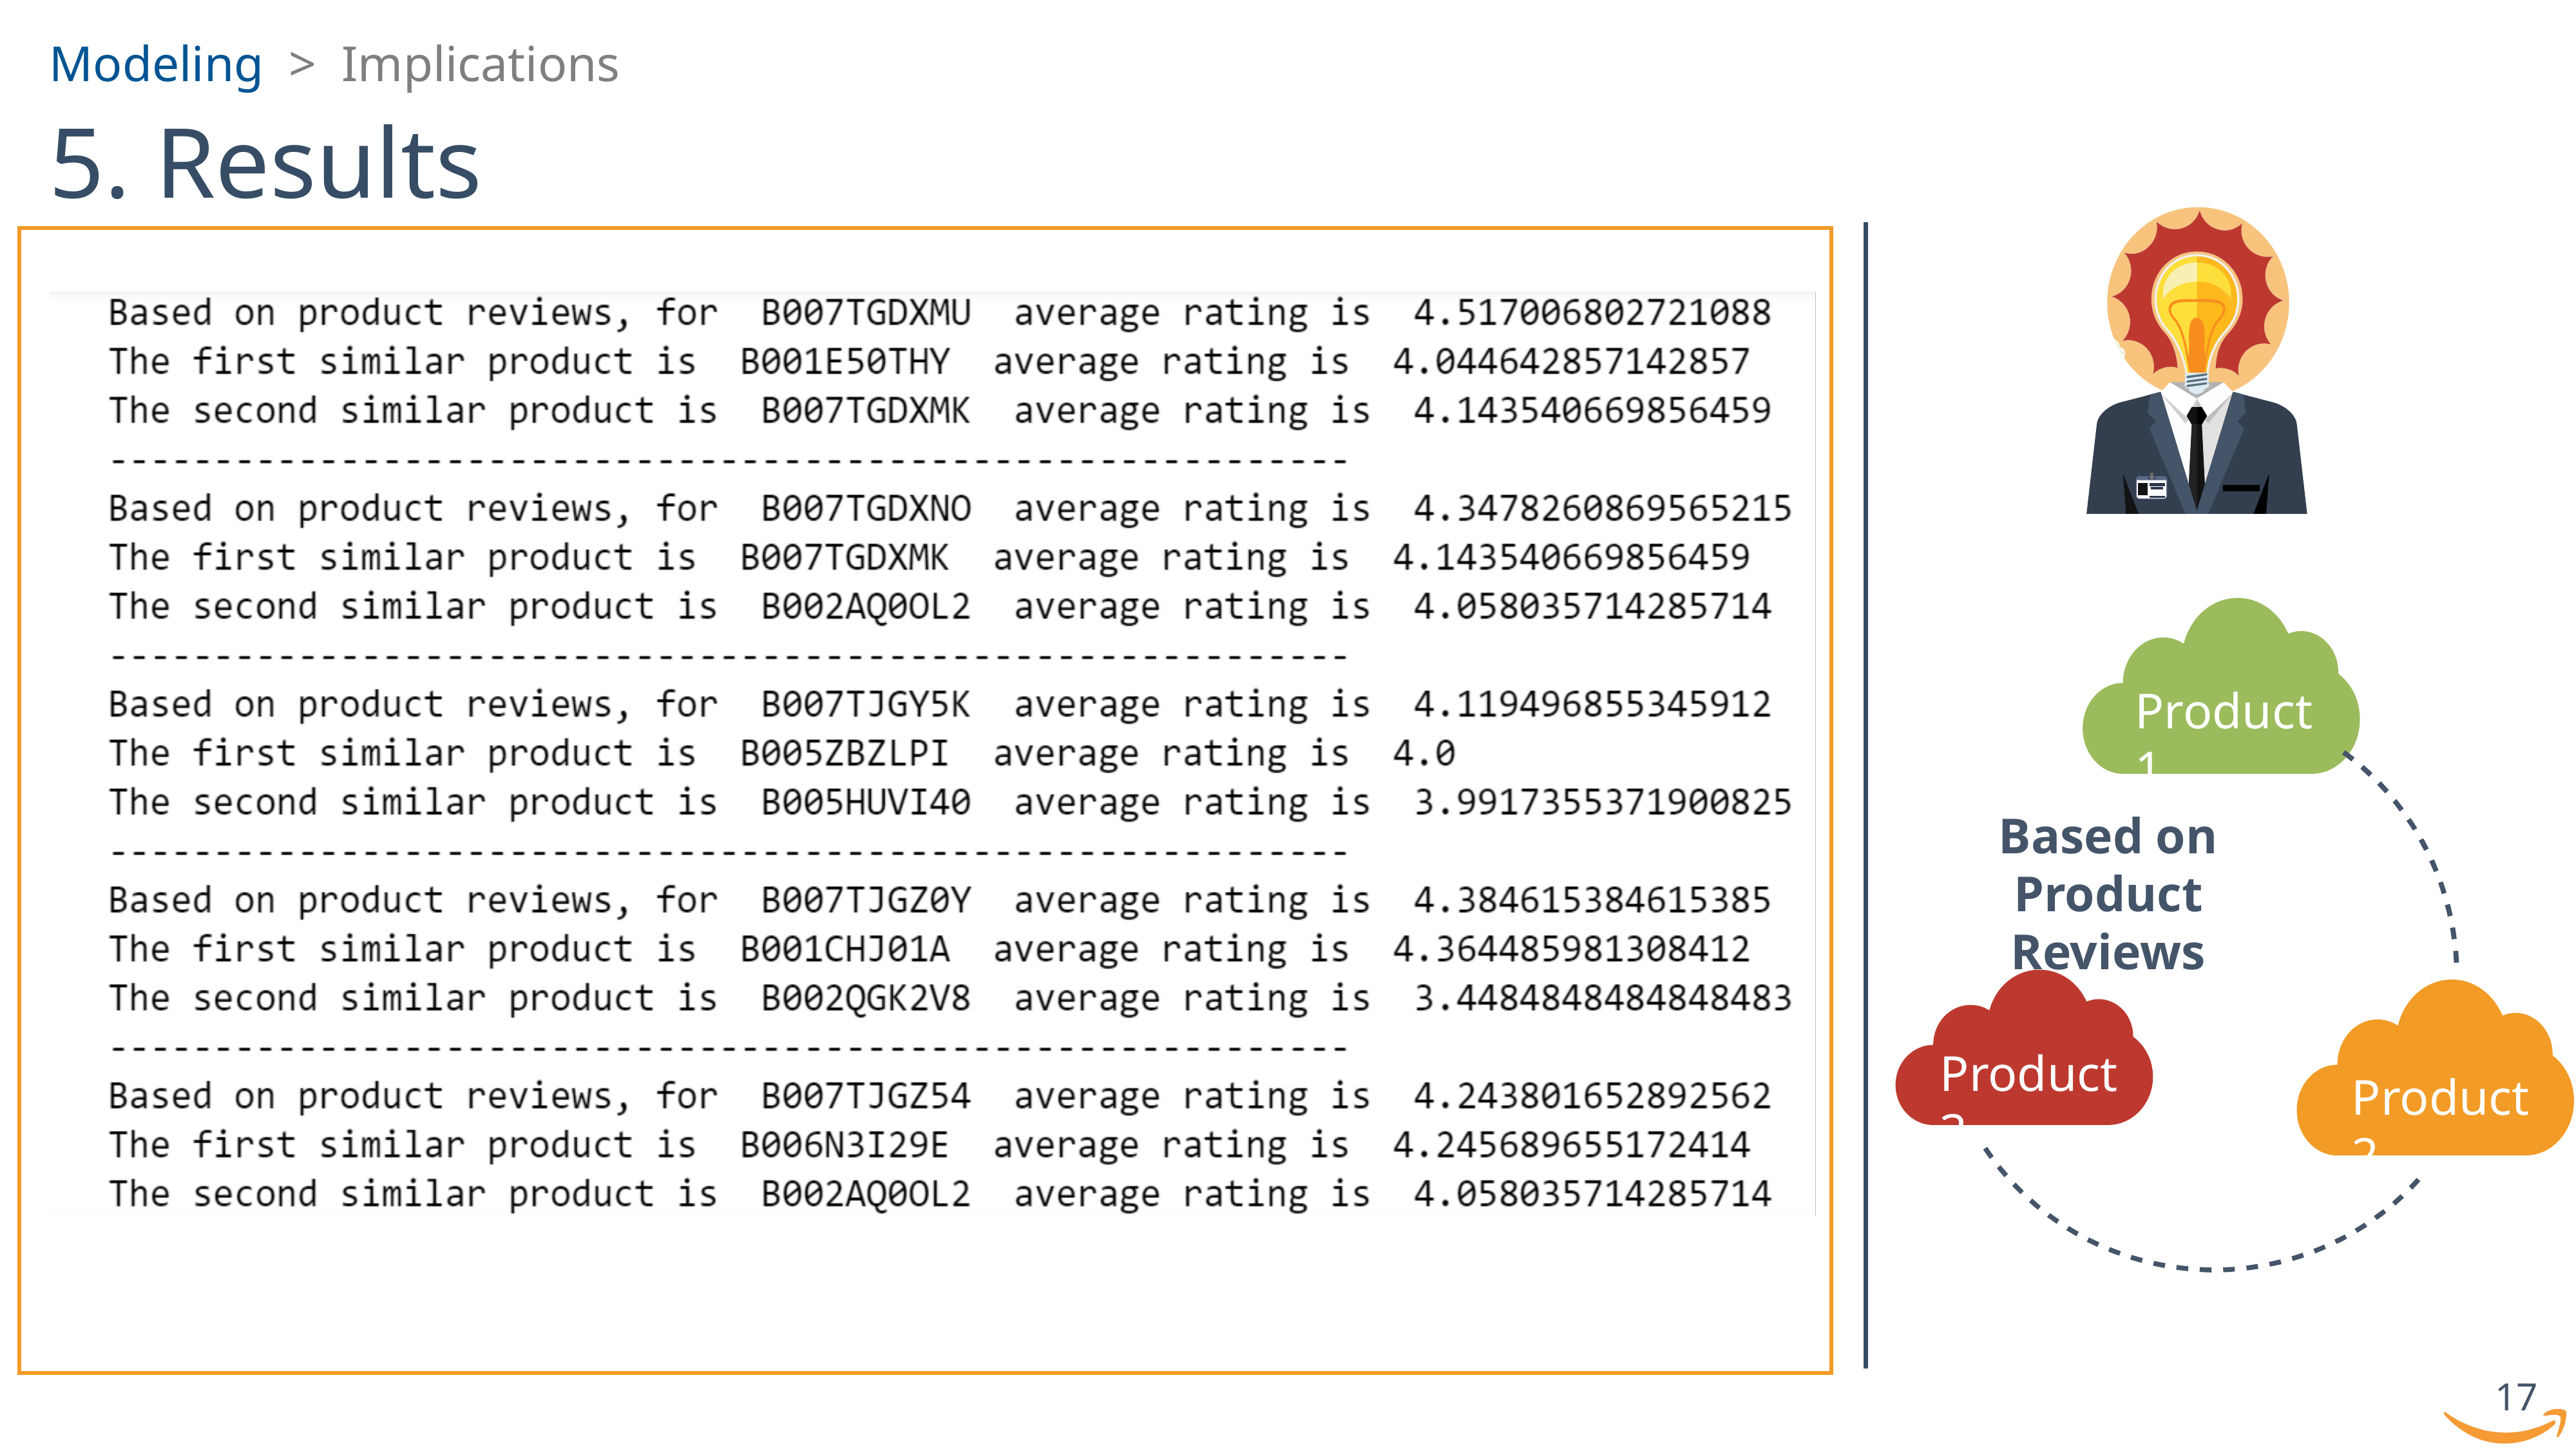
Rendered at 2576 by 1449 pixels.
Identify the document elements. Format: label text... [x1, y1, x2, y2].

text_box [1895, 1045, 1930, 1125]
text_box [2334, 1234, 2347, 1244]
text_box [2453, 951, 2459, 963]
text_box Modeling > Implications [39, 28, 884, 97]
text_box [2291, 1253, 2304, 1262]
text_box [2360, 764, 2372, 777]
text_box [2409, 1178, 2421, 1190]
text_box [2342, 750, 2355, 762]
text_box [2354, 1222, 2367, 1233]
picture [49, 291, 1816, 1216]
text_box [2445, 904, 2453, 917]
text_box [2153, 1261, 2166, 1269]
text_box 17 [2486, 1368, 2576, 1423]
text_box [2246, 1264, 2258, 1271]
text_box [2066, 1226, 2079, 1236]
text_box Product1 [2125, 676, 2336, 802]
text_box [1983, 1146, 1994, 1159]
text_box [2392, 799, 2404, 812]
text_box [2374, 1209, 2387, 1220]
text_box Product3 [1930, 1038, 2141, 1164]
text_box [2377, 781, 2389, 793]
text_box [2429, 859, 2439, 873]
text_box [2392, 1194, 2404, 1206]
text_box [2438, 881, 2447, 895]
text_box [1933, 984, 2135, 1038]
text_box [2199, 1267, 2212, 1273]
text_box [2406, 818, 2418, 831]
text_box [19, 227, 1832, 1373]
text_box [2108, 1247, 2121, 1256]
text_box [2269, 1259, 2282, 1267]
text_box Product2 [2342, 1061, 2552, 1188]
text_box [2223, 1267, 2235, 1273]
text_box [2046, 1213, 2060, 1224]
text_box [2296, 980, 2574, 1156]
text_box [2313, 1244, 2326, 1254]
text_box 5. Results [39, 97, 2537, 223]
text_box Based on Product Reviews [1920, 800, 2297, 984]
text_box [2418, 838, 2429, 851]
text_box [2130, 1255, 2143, 1264]
picture [2442, 1408, 2575, 1447]
text_box [2141, 1043, 2153, 1110]
text_box [2450, 927, 2457, 940]
text_box [2086, 1237, 2100, 1247]
text_box [2028, 1198, 2041, 1210]
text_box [2086, 207, 2307, 514]
text_box [2176, 1265, 2189, 1271]
text_box [2012, 1182, 2024, 1195]
text_box [1997, 1165, 2008, 1177]
text_box [2083, 598, 2360, 774]
